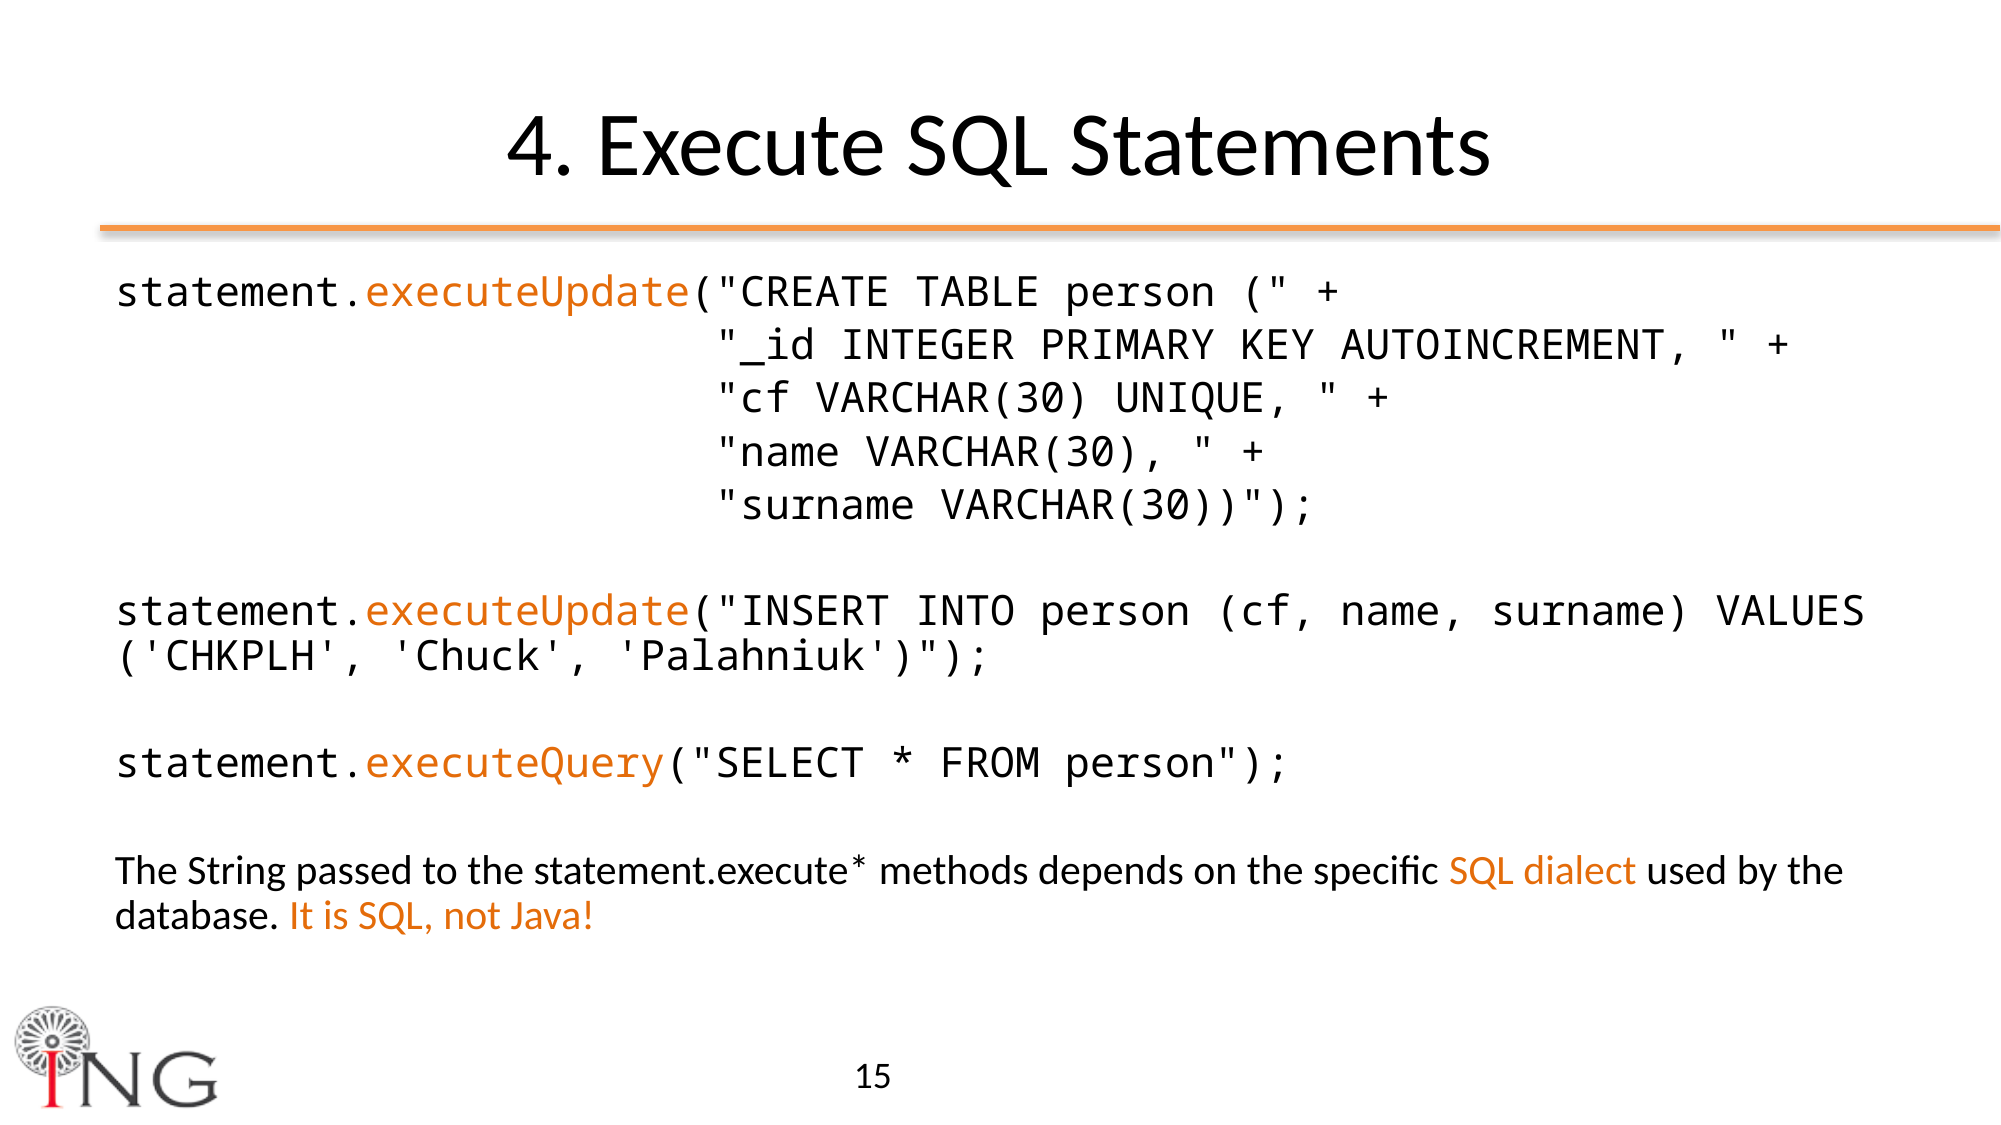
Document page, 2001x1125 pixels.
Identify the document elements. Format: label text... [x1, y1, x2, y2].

list statement.executeUpdate("CREATE TABLE person (" + "_id INTEGER PRIMARY KEY AUTOINCREMENT, " + "cf VARCHAR(30) UNIQUE, " + "name VARCHAR(30), " + "surname VARCHAR(30))"); statement.executeUpdate("INSERT INTO person (cf, name, surname) VALUES ('CHKPLH', 'Chuck', 'Palahniuk')"); statement.executeQuery("SELECT * FROM person"); The String passed to the statement.execute* methods depends on the specific SQL dialect used by the database. It is SQL, not Java! [99, 262, 1900, 1005]
slide_number 15 [839, 1043, 1900, 1104]
picture [0, 987, 244, 1125]
title 4. Execute SQL Statements [99, 45, 1900, 233]
